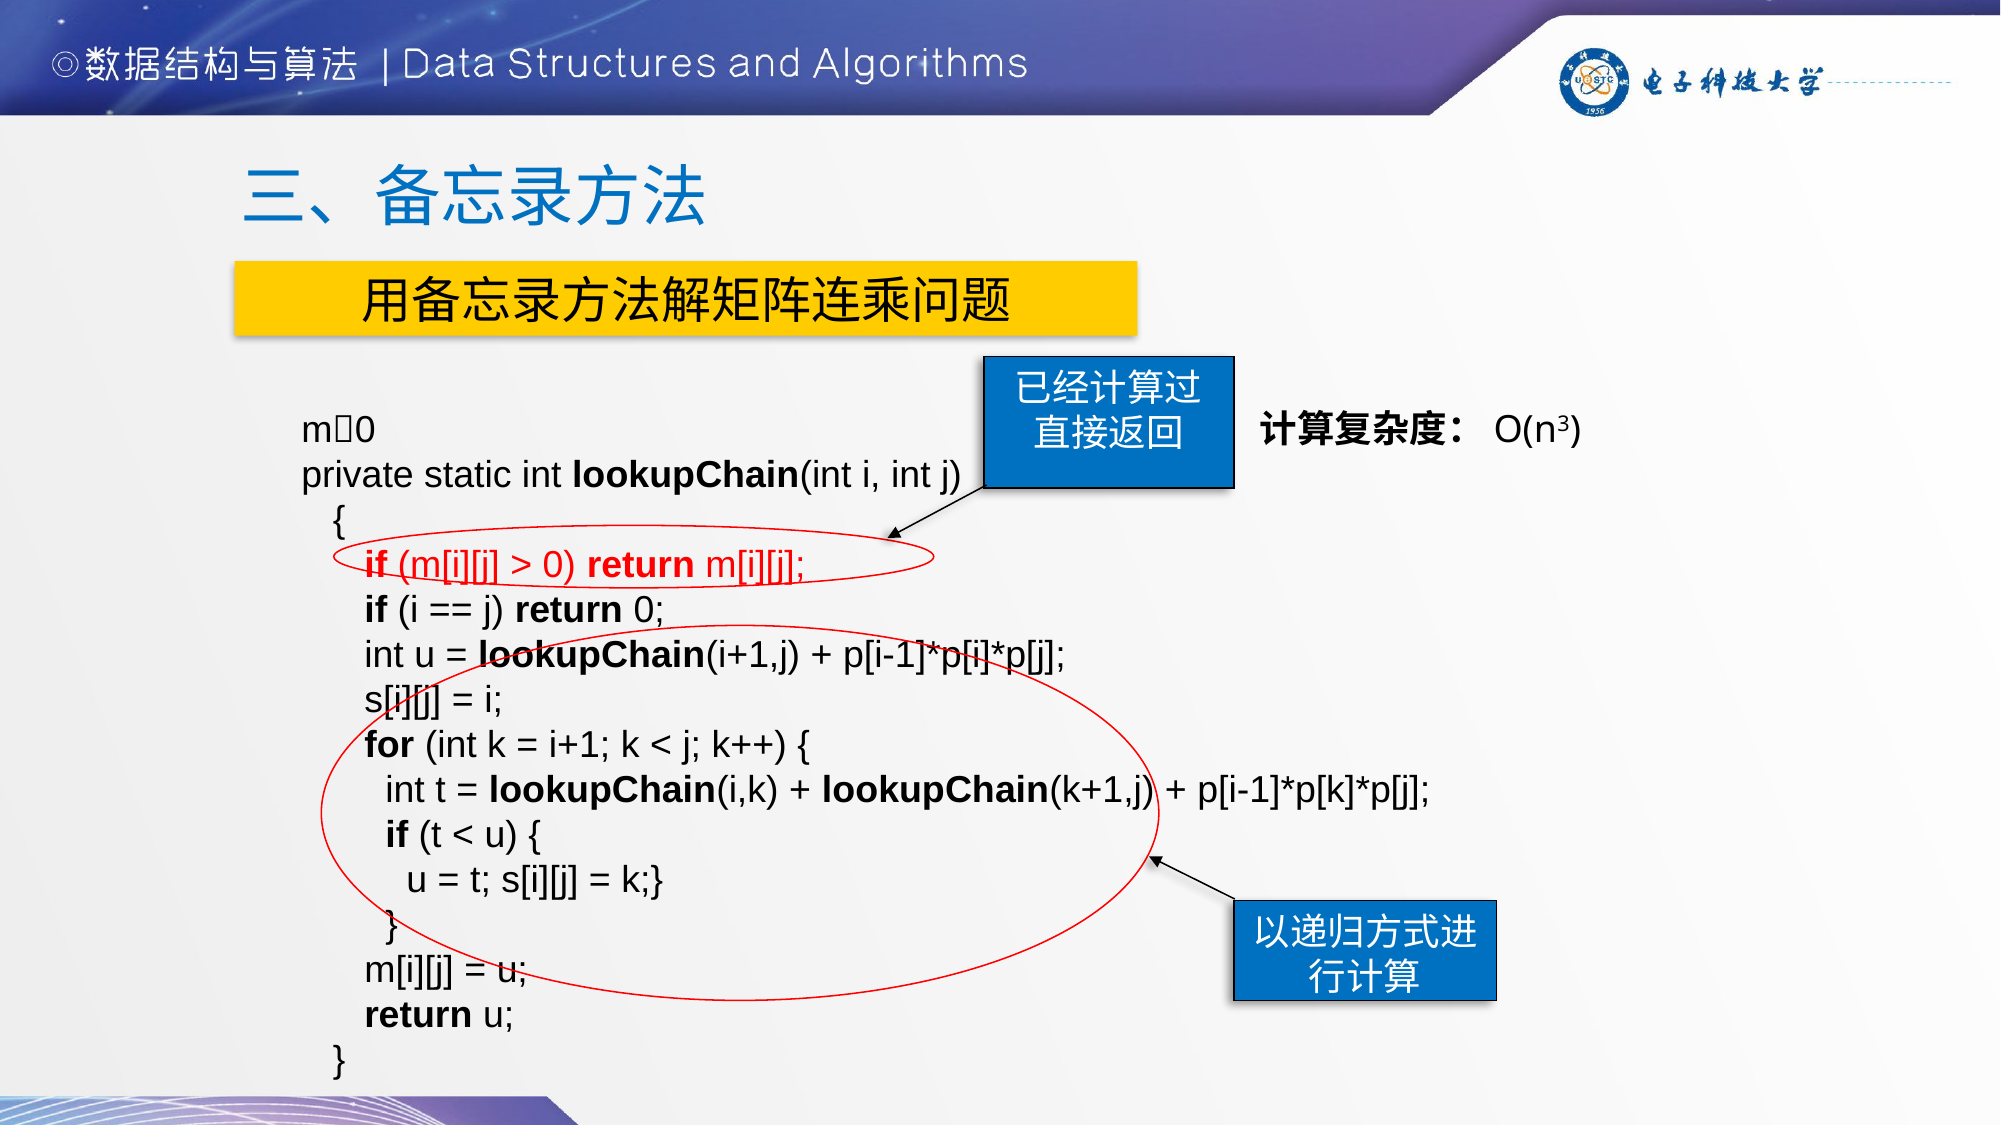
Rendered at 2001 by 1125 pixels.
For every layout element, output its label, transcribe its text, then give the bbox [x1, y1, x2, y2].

text_box 已经计算过直接返回 [887, 356, 1234, 538]
text_box 6 [972, 488, 1233, 497]
text_box [333, 525, 934, 588]
picture [0, 0, 2001, 1125]
text_box 以递归方式进行计算 [1149, 856, 1497, 1001]
text_box 计算复杂度：O(n3) [1244, 397, 1645, 458]
text_box [321, 625, 1159, 1001]
text_box 三、备忘录方法 [225, 146, 751, 247]
text_box 用备忘录方法解矩阵连乘问题 [234, 261, 1138, 336]
text_box 6 [1223, 899, 1446, 1010]
text_box 6 [1144, 857, 1162, 872]
text_box m0 private static int lookupChain(int i, int j) { if (m[i][j] > 0) return m[i][j]; if (i == j) return 0; int u = lookupChain(i+1,j) + p[i-1]*p[i]*p[j]; s[i][j] = i; for (int k = i+1; k < j; k++) { int t = lookupChain(i,k) + lookupChain(k+1,j) + p[i-1]*p[k]*p[j]; if (t < u) { u = t; s[i][j] = k;} } m[i][j] = u; return u; } [286, 397, 1446, 1088]
